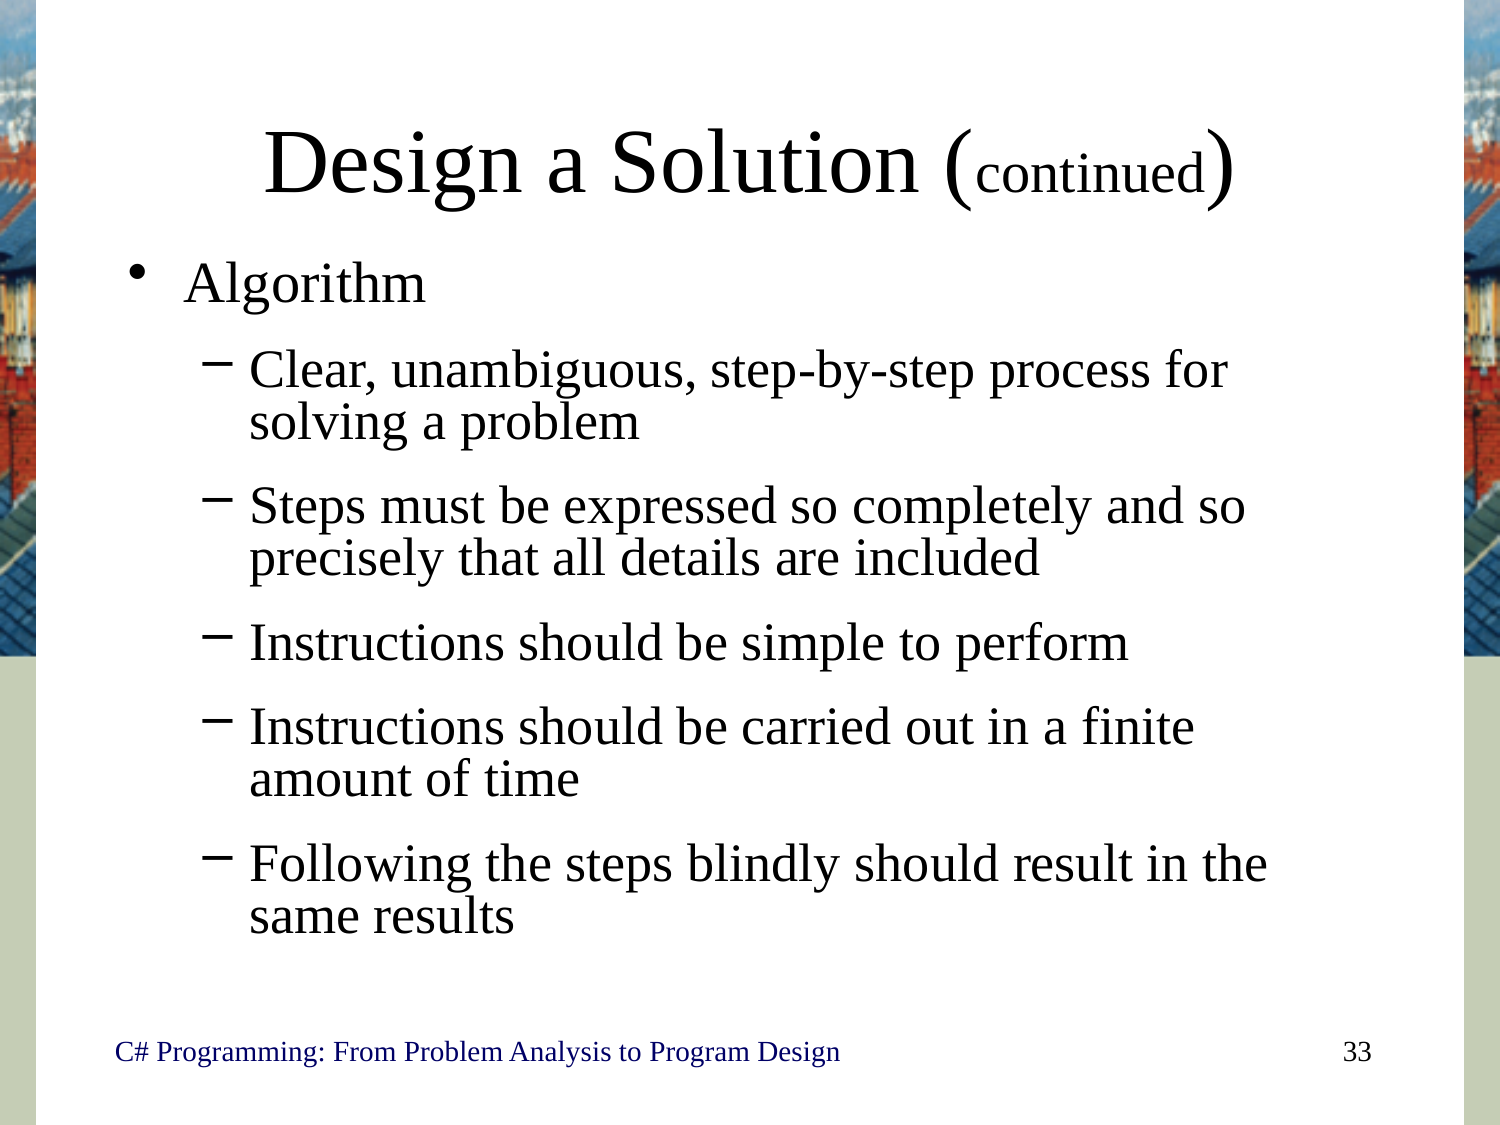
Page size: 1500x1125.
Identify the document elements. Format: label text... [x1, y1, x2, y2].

picture [1464, 0, 1500, 1125]
picture [0, 0, 36, 1125]
slide_number 33 [1074, 1024, 1388, 1101]
title Design a Solution (continued) [112, 62, 1388, 249]
footer C# Programming: From Problem Analysis to Program Design [99, 1024, 988, 1101]
list Algorithm Clear, unambiguous, step-by-step process for solving a problem Steps must be expressed so completely and so precisely that all details are included Instructions should be simple to perform Instructions should be carried out in a finite amount of time Following the steps blindly should result in the same results [112, 249, 1388, 1000]
